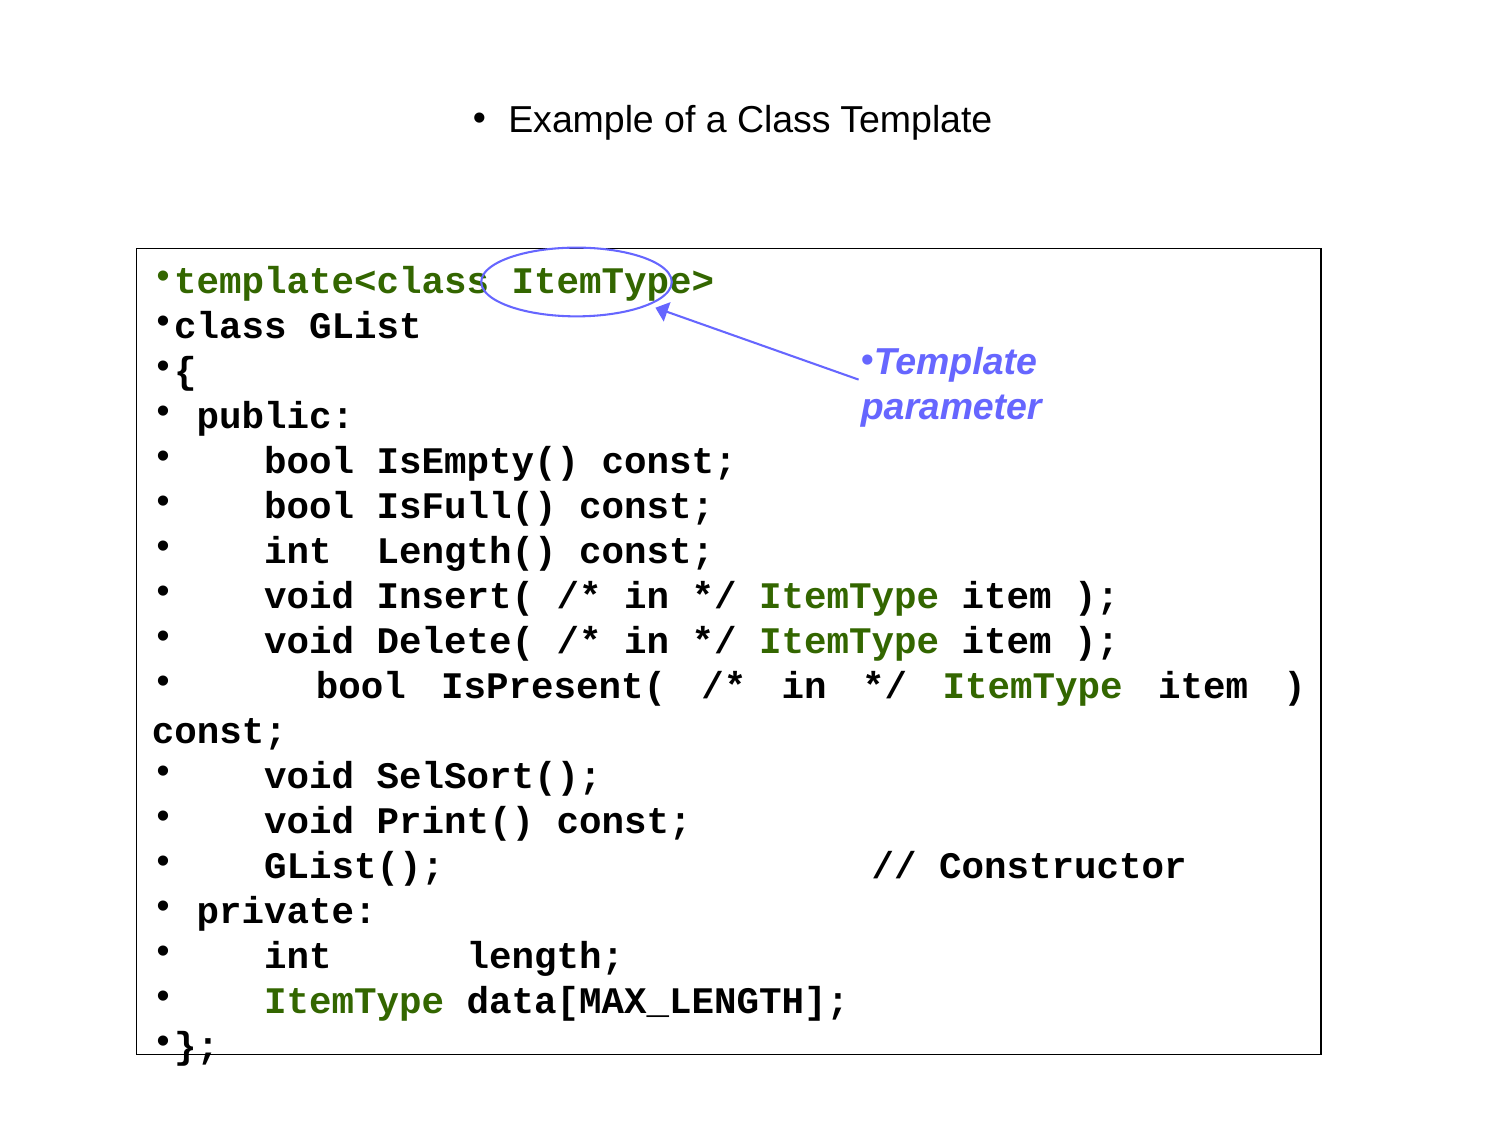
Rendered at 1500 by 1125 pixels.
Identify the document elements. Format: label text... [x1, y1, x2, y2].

text_box Example of a Class Template [99, 23, 1388, 212]
text_box template<class ItemType> class GList { public: bool IsEmpty() const; bool IsFull() const; int Length() const; void Insert( /* in */ ItemType item ); void Delete( /* in */ ItemType item ); bool IsPresent( /* in */ ItemType item ) const; void SelSort(); void Print() const; GList(); // Constructor private: int length; ItemType data[MAX_LENGTH]; }; [136, 248, 1322, 1055]
text_box [481, 247, 672, 317]
text_box [655, 302, 846, 376]
text_box Template parameter [846, 329, 1165, 436]
